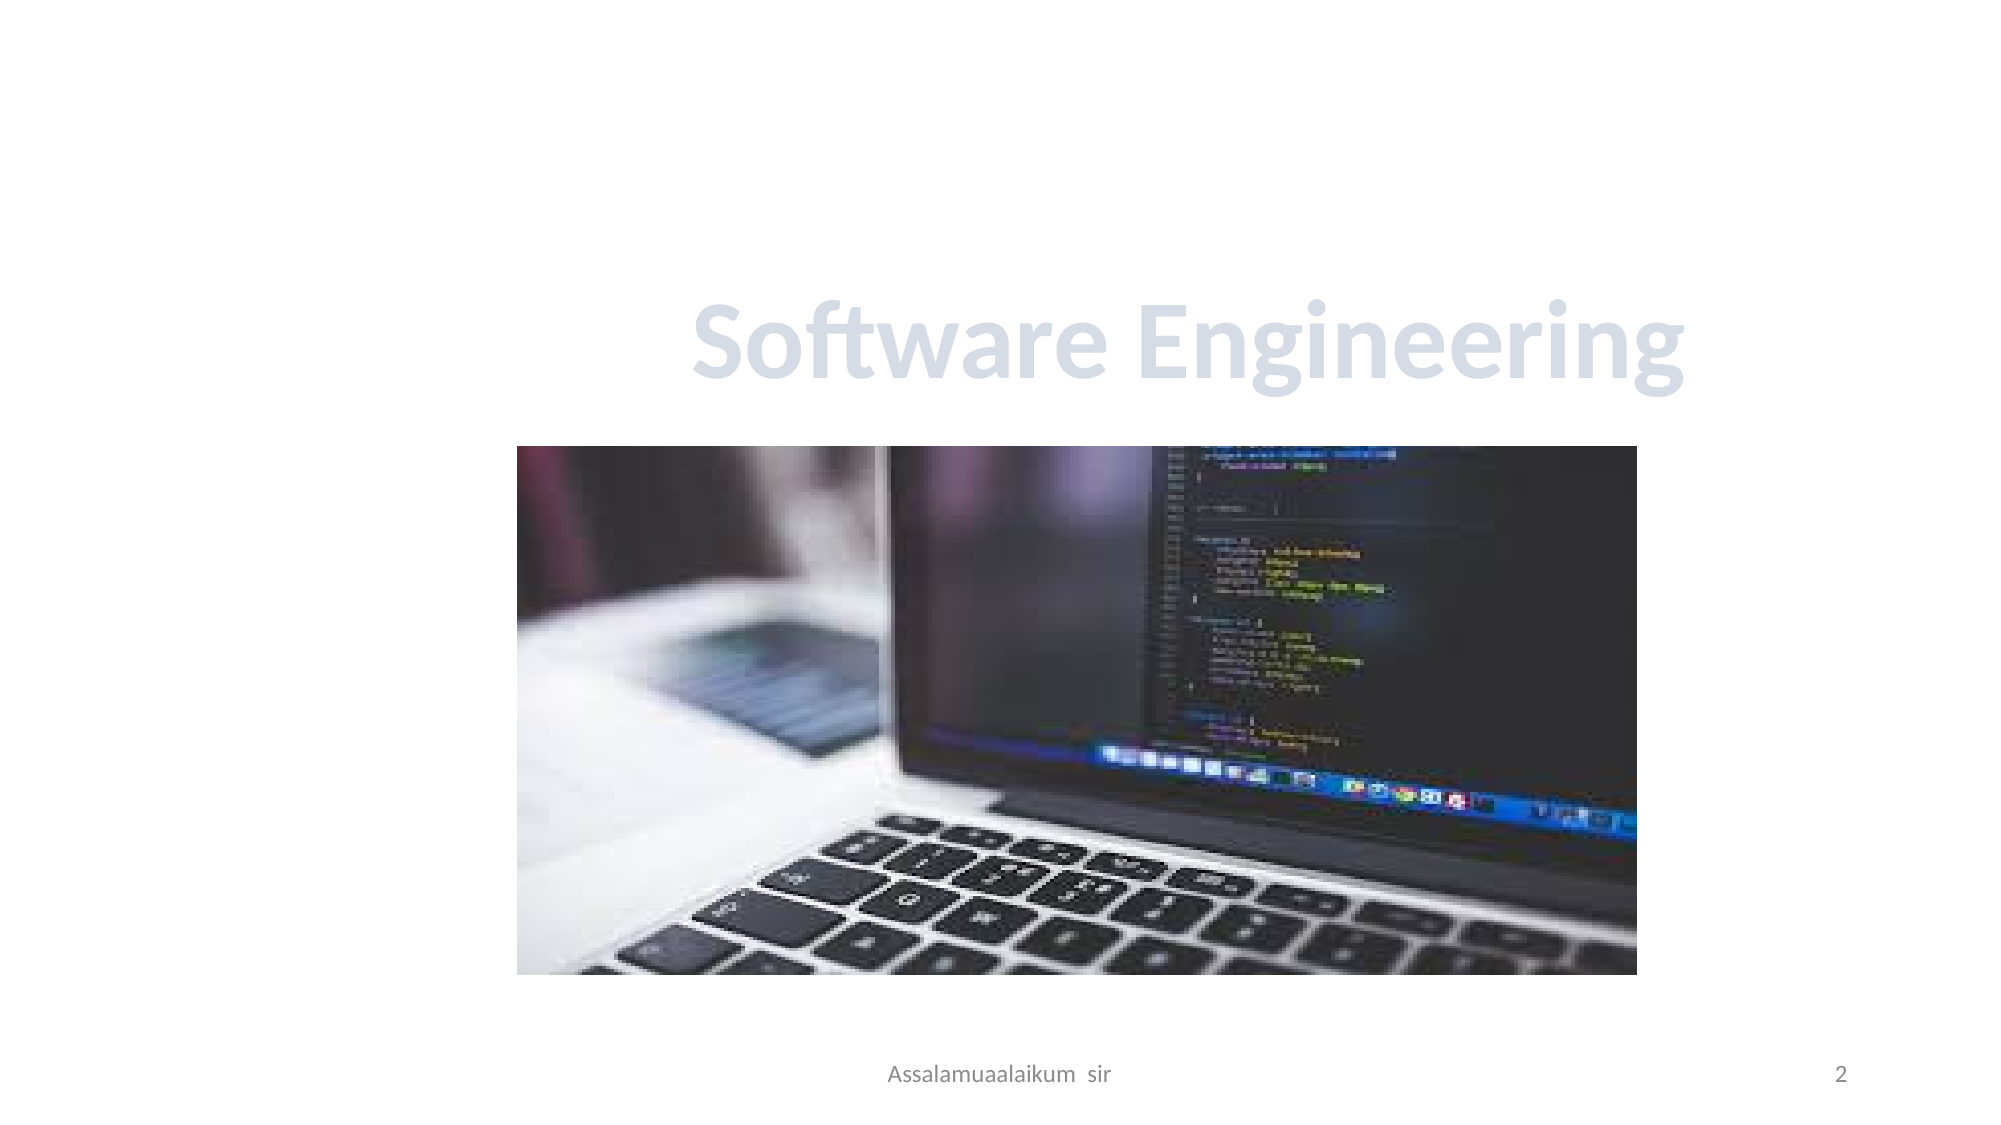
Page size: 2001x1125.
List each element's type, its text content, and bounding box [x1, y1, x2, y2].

slide_number 2 [1412, 1042, 1863, 1103]
footer Assalamuaalaikum sir [662, 1042, 1338, 1103]
picture [517, 446, 1637, 975]
text_box Software Engineering [333, 258, 2000, 409]
